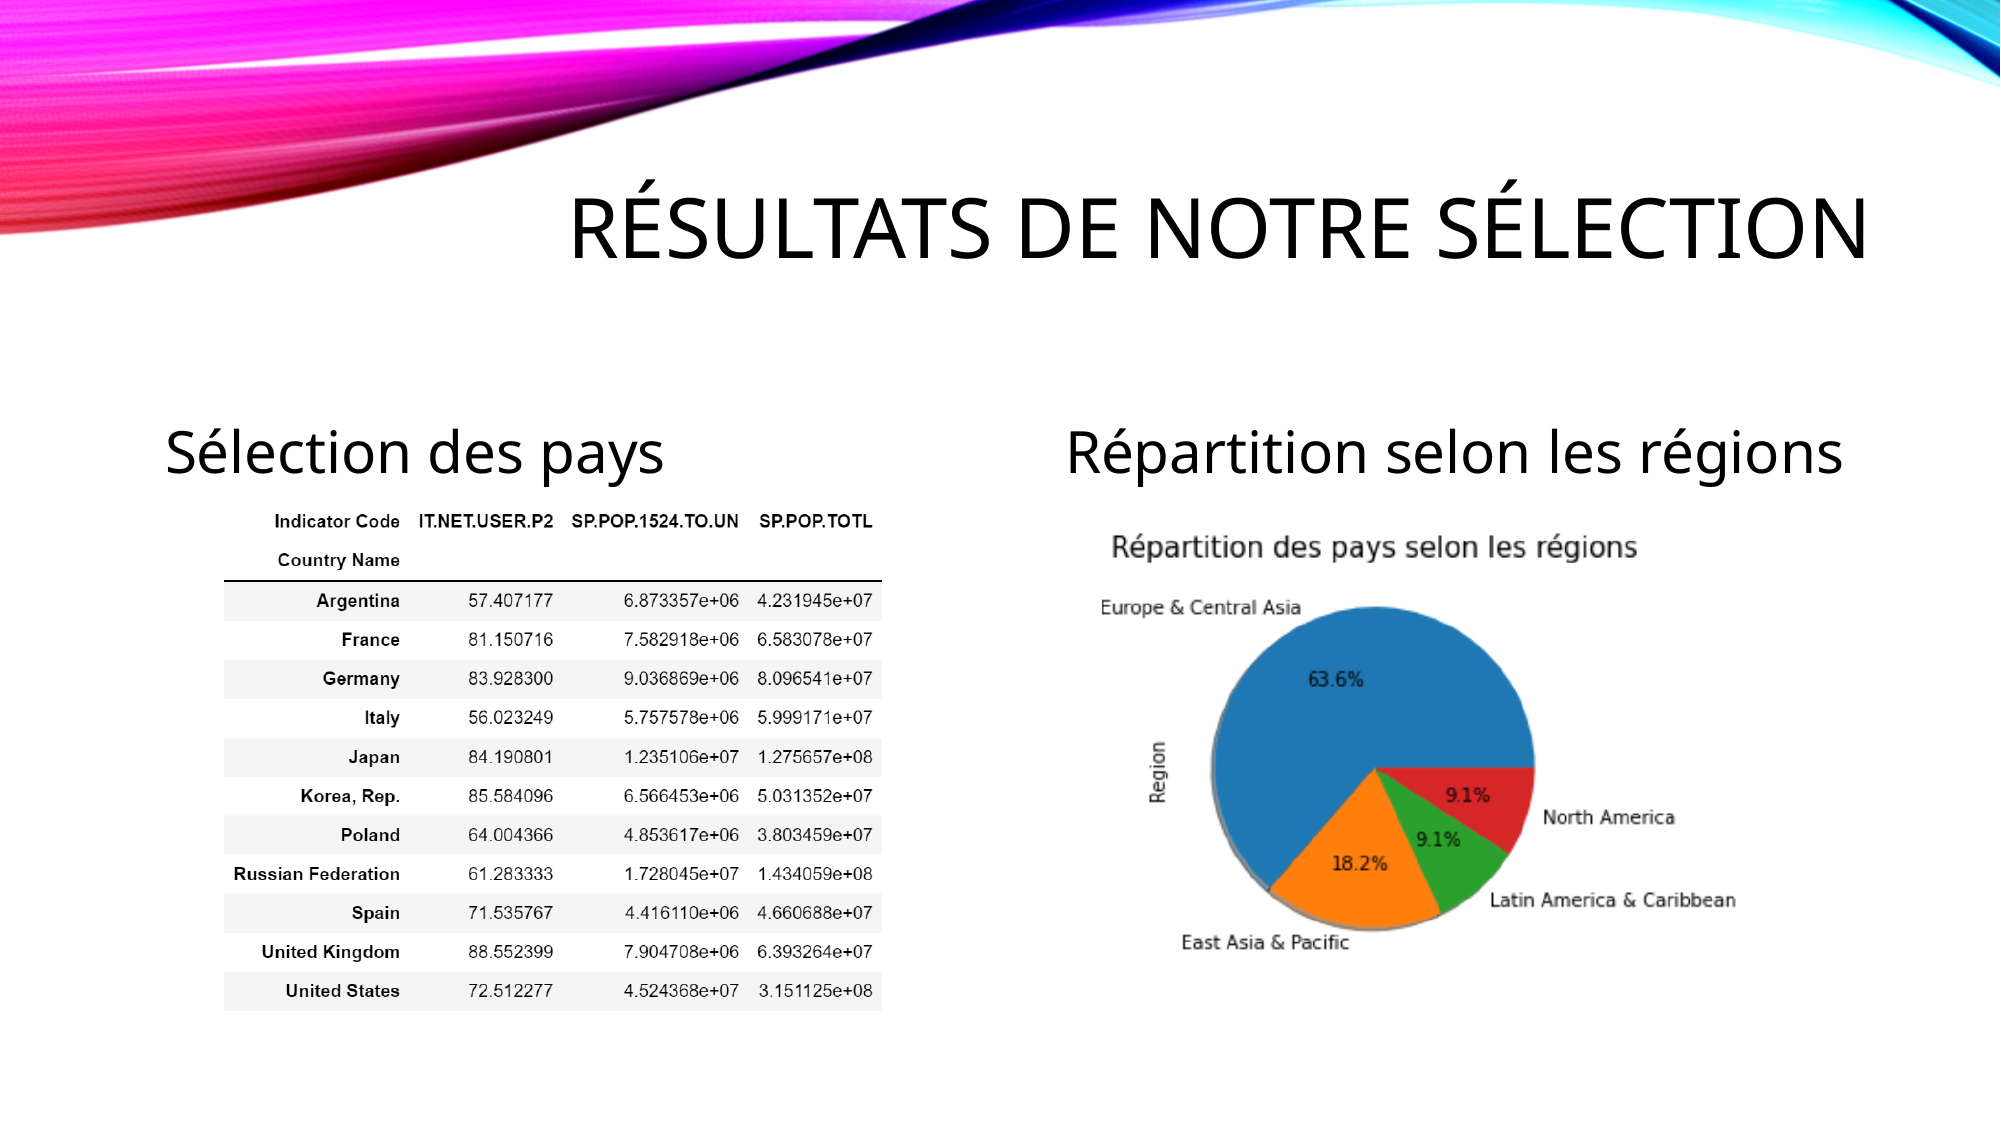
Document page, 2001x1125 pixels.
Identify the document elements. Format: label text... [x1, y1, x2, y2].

picture [0, 0, 2000, 237]
title Résultats de notre sélection [474, 125, 1888, 338]
list Répartition selon les régions [1050, 358, 1888, 494]
list Sélection des pays [150, 358, 984, 494]
picture [1910, 0, 2000, 45]
picture [1890, 0, 2000, 75]
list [1081, 520, 1775, 985]
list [201, 513, 895, 1021]
